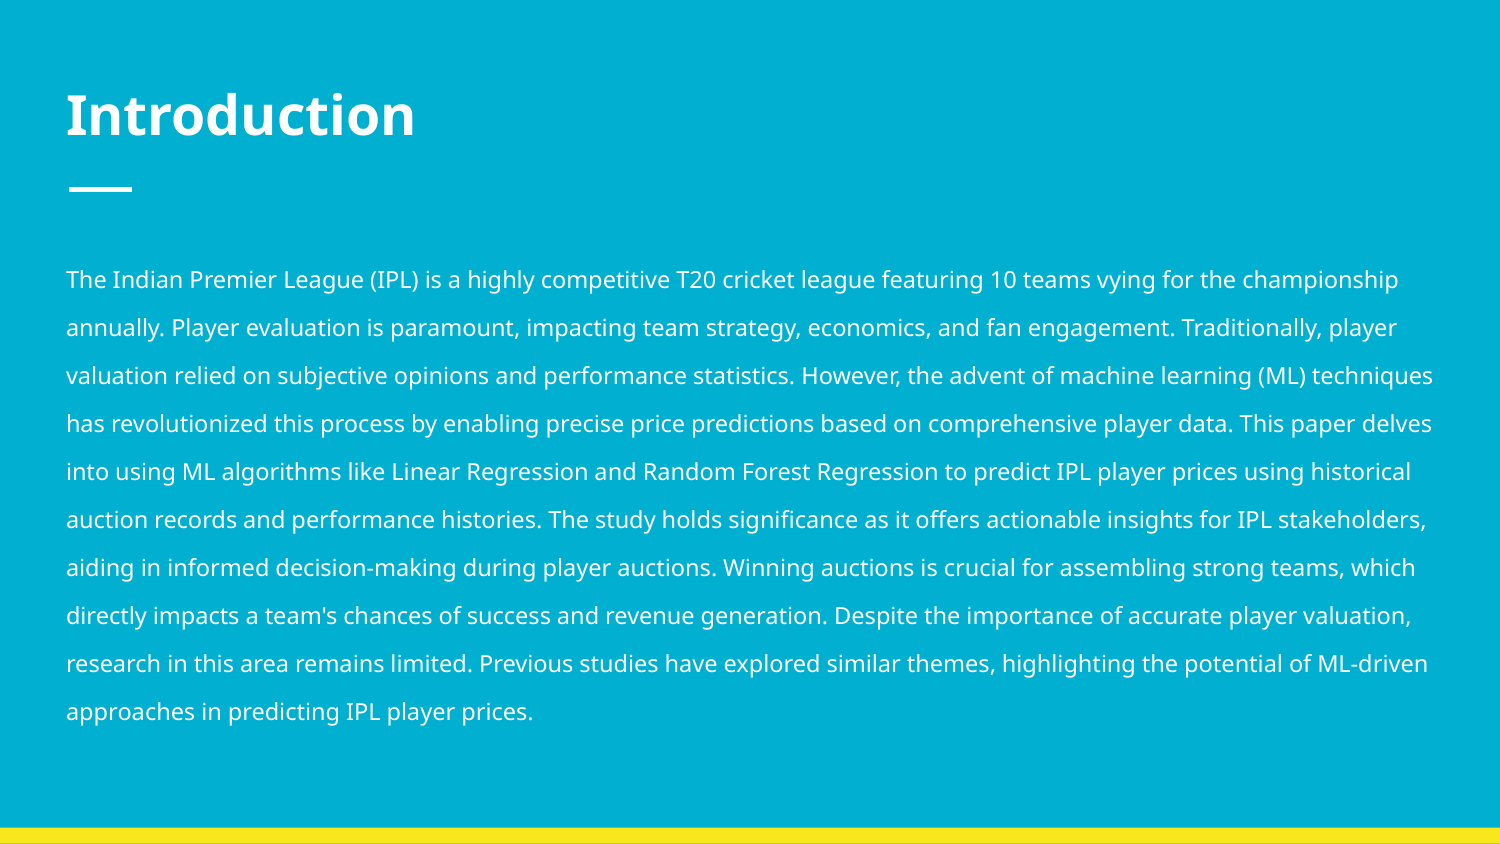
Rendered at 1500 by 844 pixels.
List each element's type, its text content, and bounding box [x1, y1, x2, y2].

title Introduction [51, 61, 1449, 167]
list The Indian Premier League (IPL) is a highly competitive T20 cricket league featuring 10 teams vying for the championship annually. Player evaluation is paramount, impacting team strategy, economics, and fan engagement. Traditionally, player valuation relied on subjective opinions and performance statistics. However, the advent of machine learning (ML) techniques has revolutionized this process by enabling precise price predictions based on comprehensive player data. This paper delves into using ML algorithms like Linear Regression and Random Forest Regression to predict IPL player prices using historical auction records and performance histories. The study holds significance as it offers actionable insights for IPL stakeholders, aiding in informed decision-making during player auctions. Winning auctions is crucial for assembling strong teams, which directly impacts a team's chances of success and revenue generation. Despite the importance of accurate player valuation, research in this area remains limited. Previous studies have explored similar themes, highlighting the potential of ML-driven approaches in predicting IPL player prices. [51, 232, 1449, 750]
